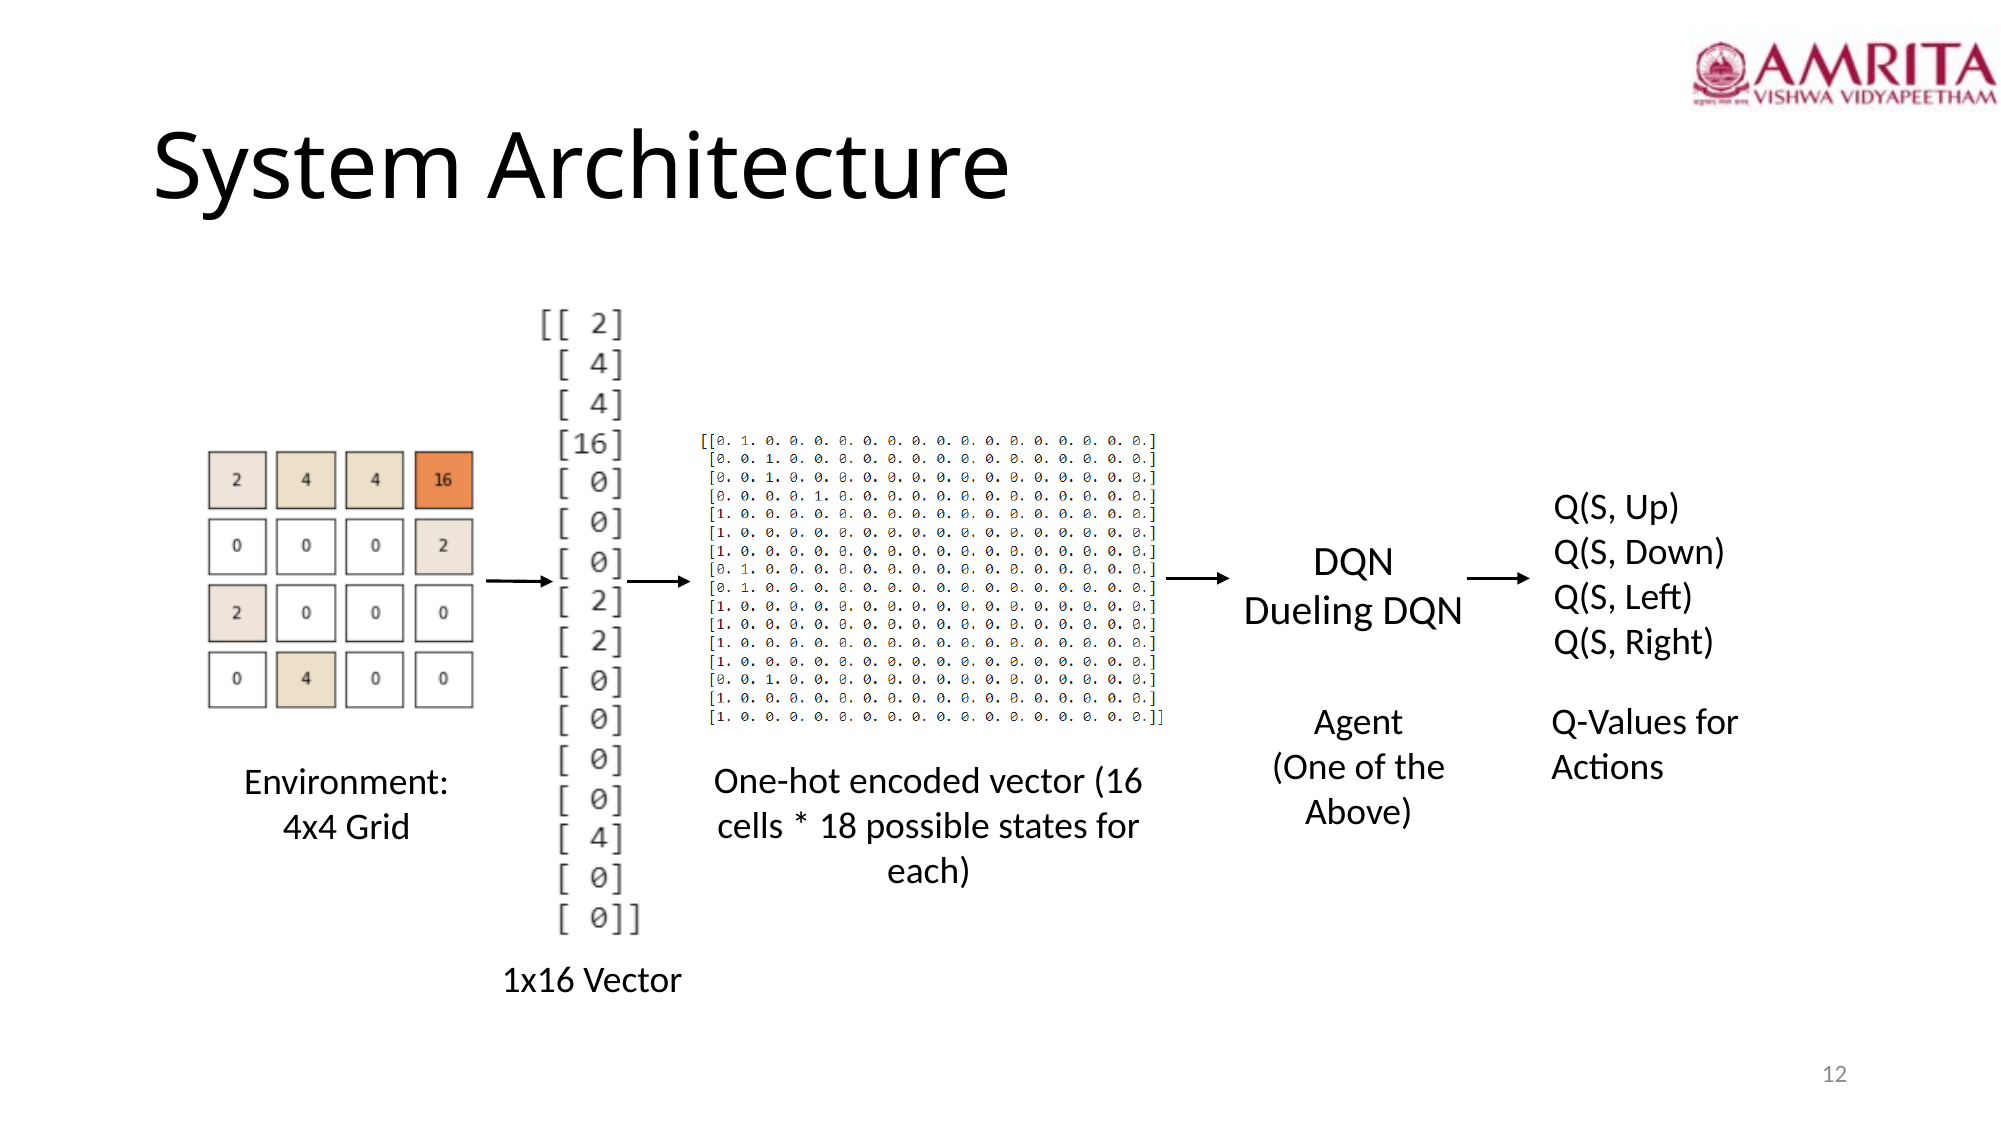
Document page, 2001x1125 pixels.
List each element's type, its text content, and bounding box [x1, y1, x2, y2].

picture [524, 297, 653, 968]
text_box One-hot encoded vector (16 cells * 18 possible states for each) [697, 748, 1160, 944]
text_box Q-Values for Actions [1536, 689, 1824, 795]
slide_number 12 [1412, 1042, 1863, 1103]
picture [695, 434, 1167, 731]
text_box Agent (One of the Above) [1240, 689, 1477, 840]
picture [200, 444, 479, 715]
text_box Q(S, Up) Q(S, Down) Q(S, Left) Q(S, Right) [1538, 474, 1757, 670]
text_box DQN Dueling DQN [1206, 525, 1501, 641]
title System Architecture [137, 59, 1863, 278]
text_box Environment:4x4 Grid [221, 749, 473, 855]
text_box 1x16 Vector [474, 947, 710, 1008]
picture [1690, 0, 2000, 149]
